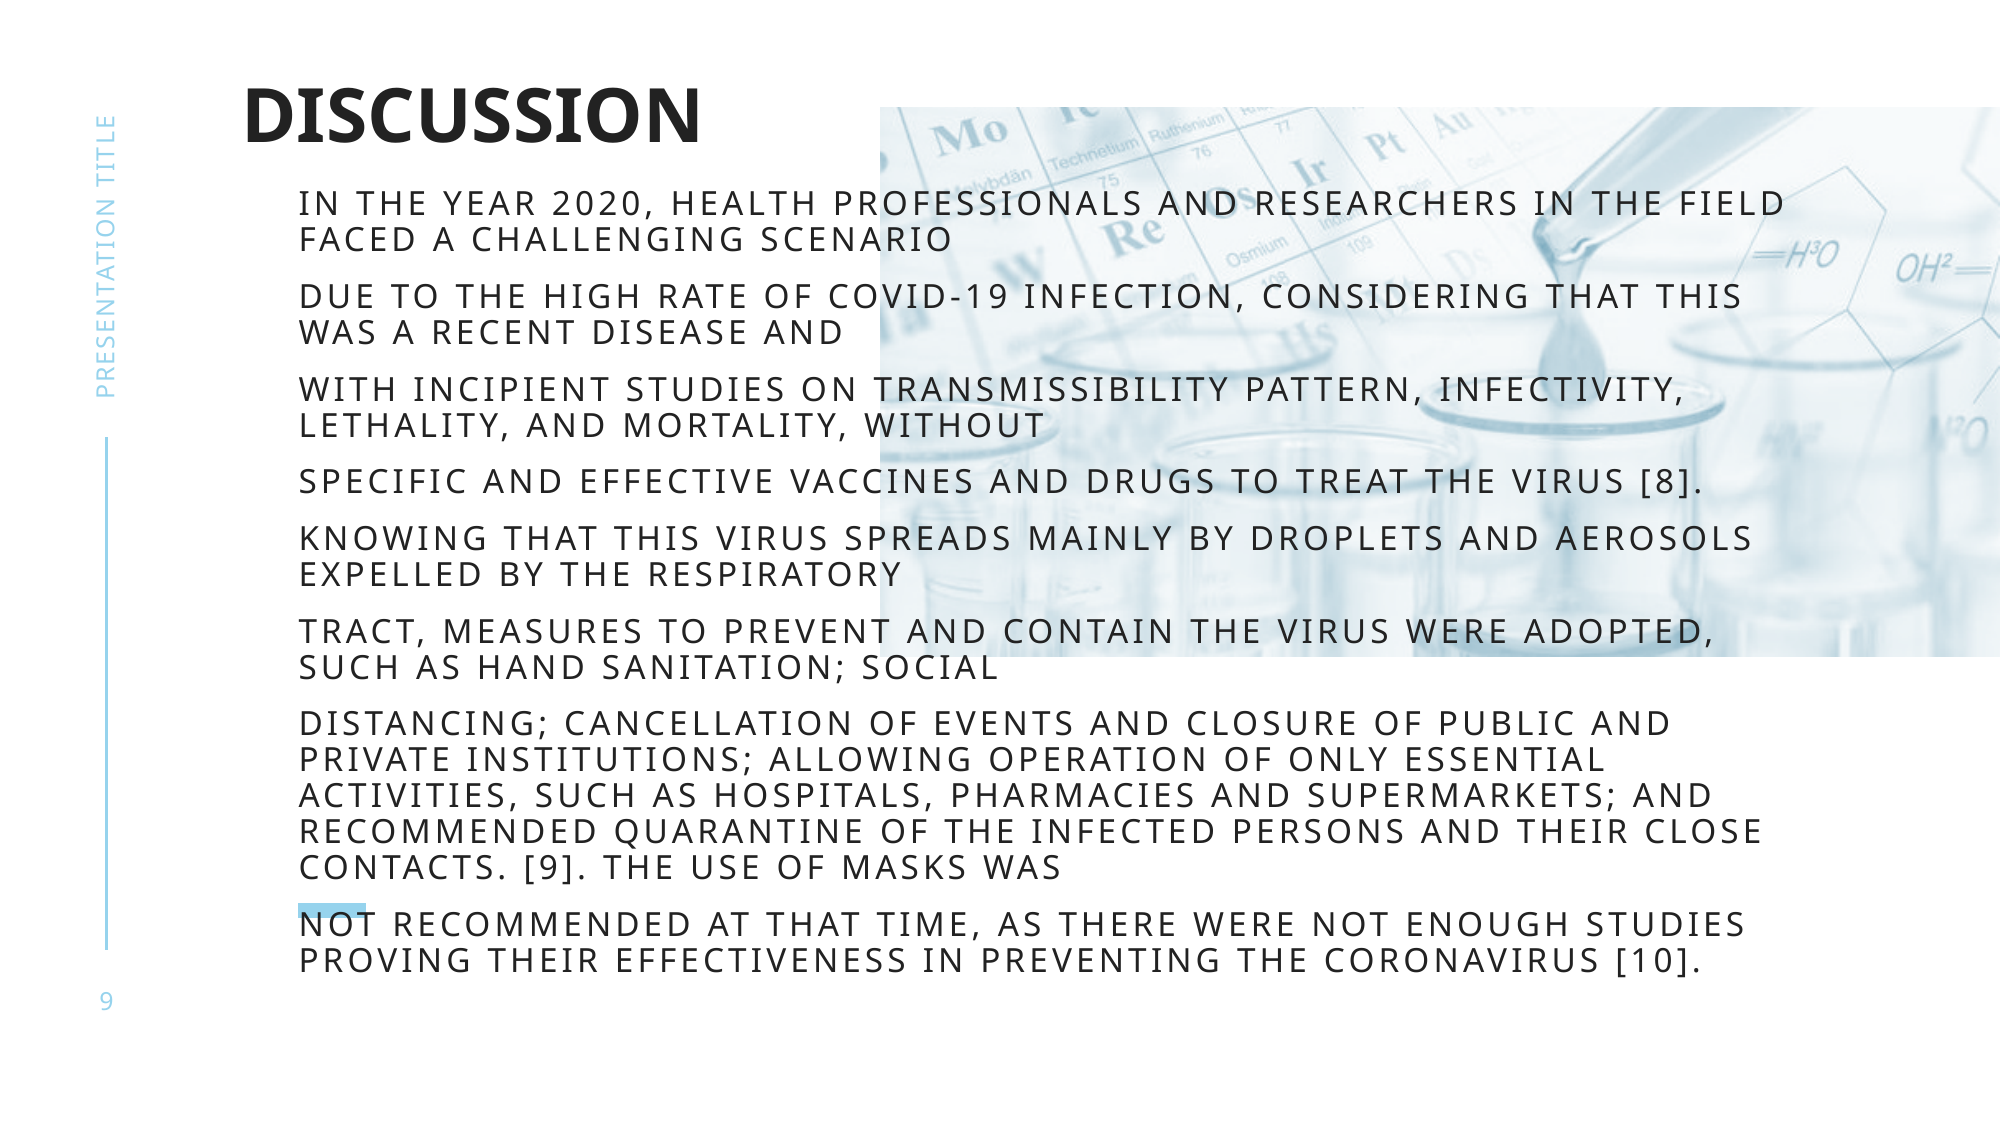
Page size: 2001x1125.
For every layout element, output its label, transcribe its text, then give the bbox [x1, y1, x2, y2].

slide_number 9 [68, 987, 144, 1018]
picture [880, 107, 2000, 657]
footer presentation title [90, 107, 122, 400]
subtitle In the year 2020, health professionals and researchers in the field faced a challenging scenario due to the high rate of COVID-19 infection, considering that this was a recent disease and with incipient studies on transmissibility pattern, infectivity, lethality, and mortality, without specific and effective vaccines and drugs to treat the virus [8]. Knowing that this virus spreads mainly by droplets and aerosols expelled by the respiratory tract, measures to prevent and contain the virus were adopted, such as hand sanitation; social distancing; cancellation of events and closure of public and private institutions; allowing operation of only essential activities, such as hospitals, pharmacies and supermarkets; and recommended quarantine of the infected persons and their close contacts. [9]. The use of masks was not recommended at that time, as there were not enough studies proving their effectiveness in preventing the coronavirus [10]. [298, 187, 1793, 1050]
title DISCUSSION [241, 51, 1088, 158]
